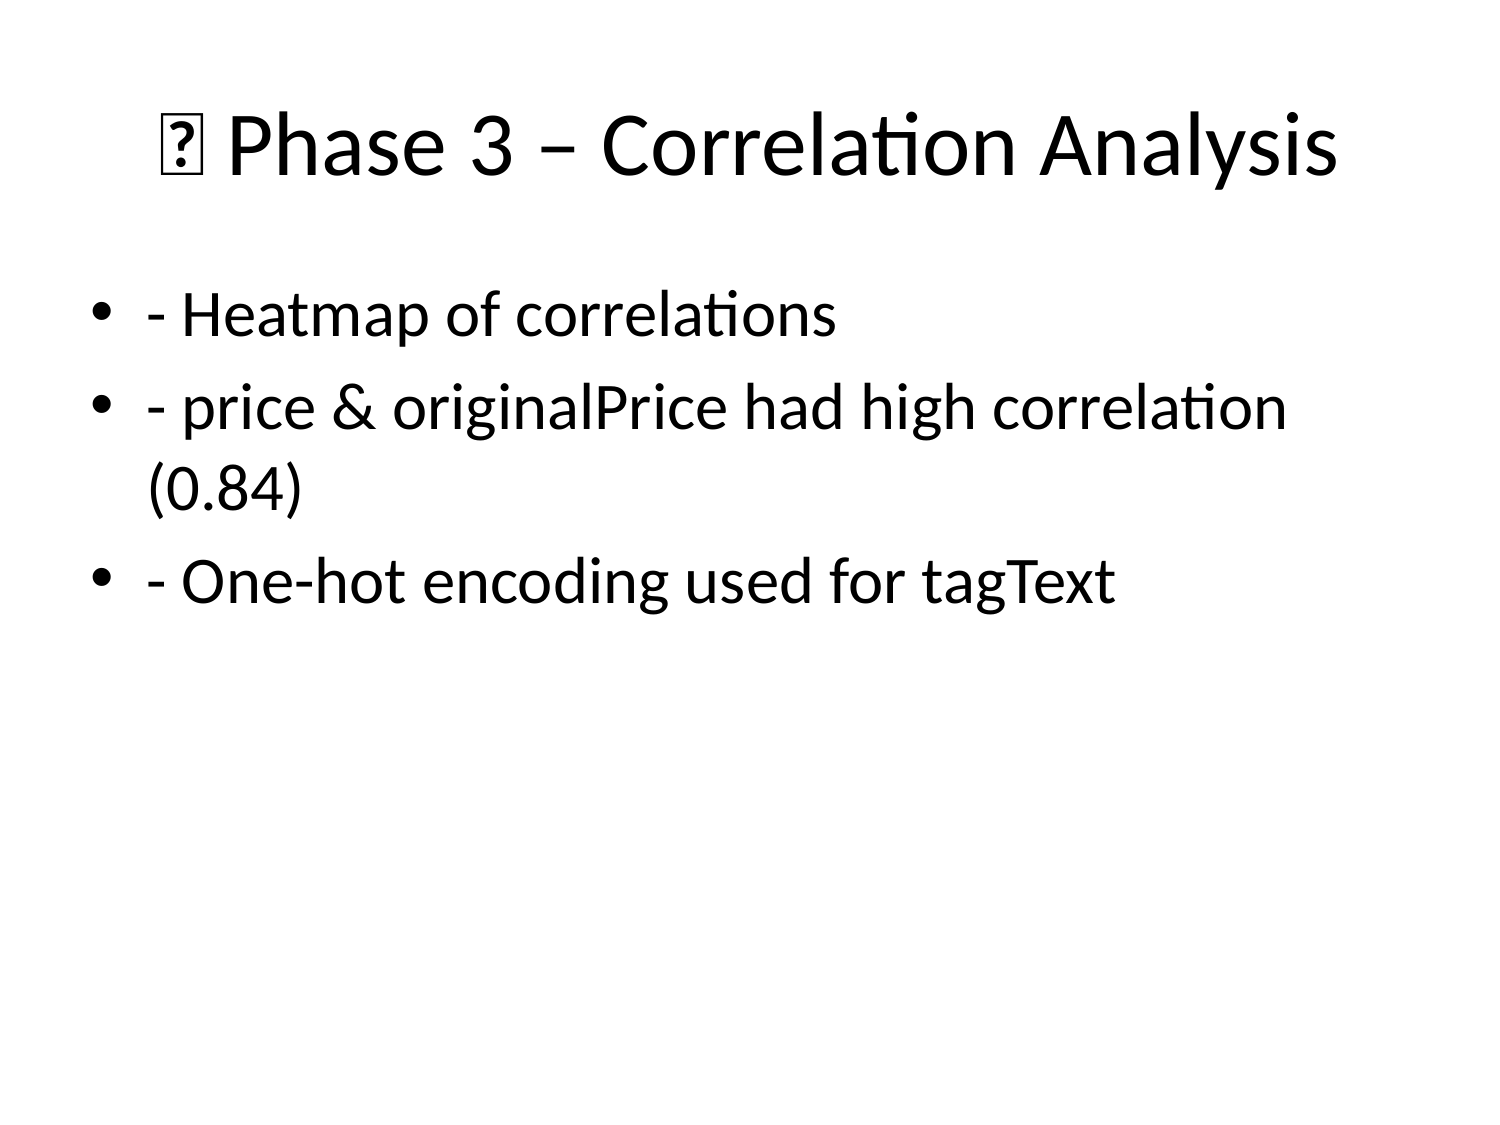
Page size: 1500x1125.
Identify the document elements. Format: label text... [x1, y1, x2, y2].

list - Heatmap of correlations - price & originalPrice had high correlation (0.84) - One-hot encoding used for tagText [75, 262, 1425, 1005]
title 🧪 Phase 3 – Correlation Analysis [75, 45, 1425, 233]
